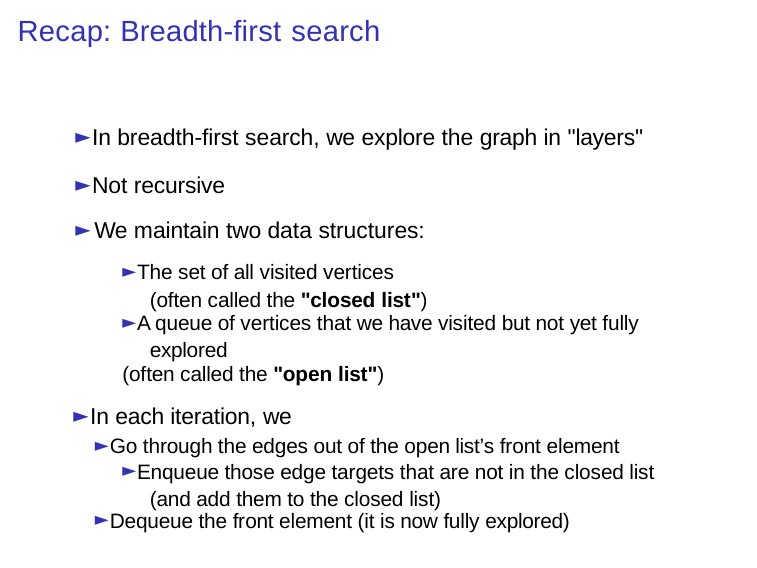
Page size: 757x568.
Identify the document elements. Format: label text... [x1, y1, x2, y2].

text_box ► In breadth-first search, we explore the graph in "layers" ► Not recursive ► We maintain two data structures: ► The set of all visited vertices (often called the "closed list") ► A queue of vertices that we have visited but not yet fully explored (often called the "open list") ► In each iteration, we ► Go through the edges out of the open list’s front element ► Enqueue those edge targets that are not in the closed list (and add them to the closed list) ► Dequeue the front element (it is now fully explored) [73, 101, 677, 535]
title Recap: Breadth-first search [15, 9, 386, 108]
